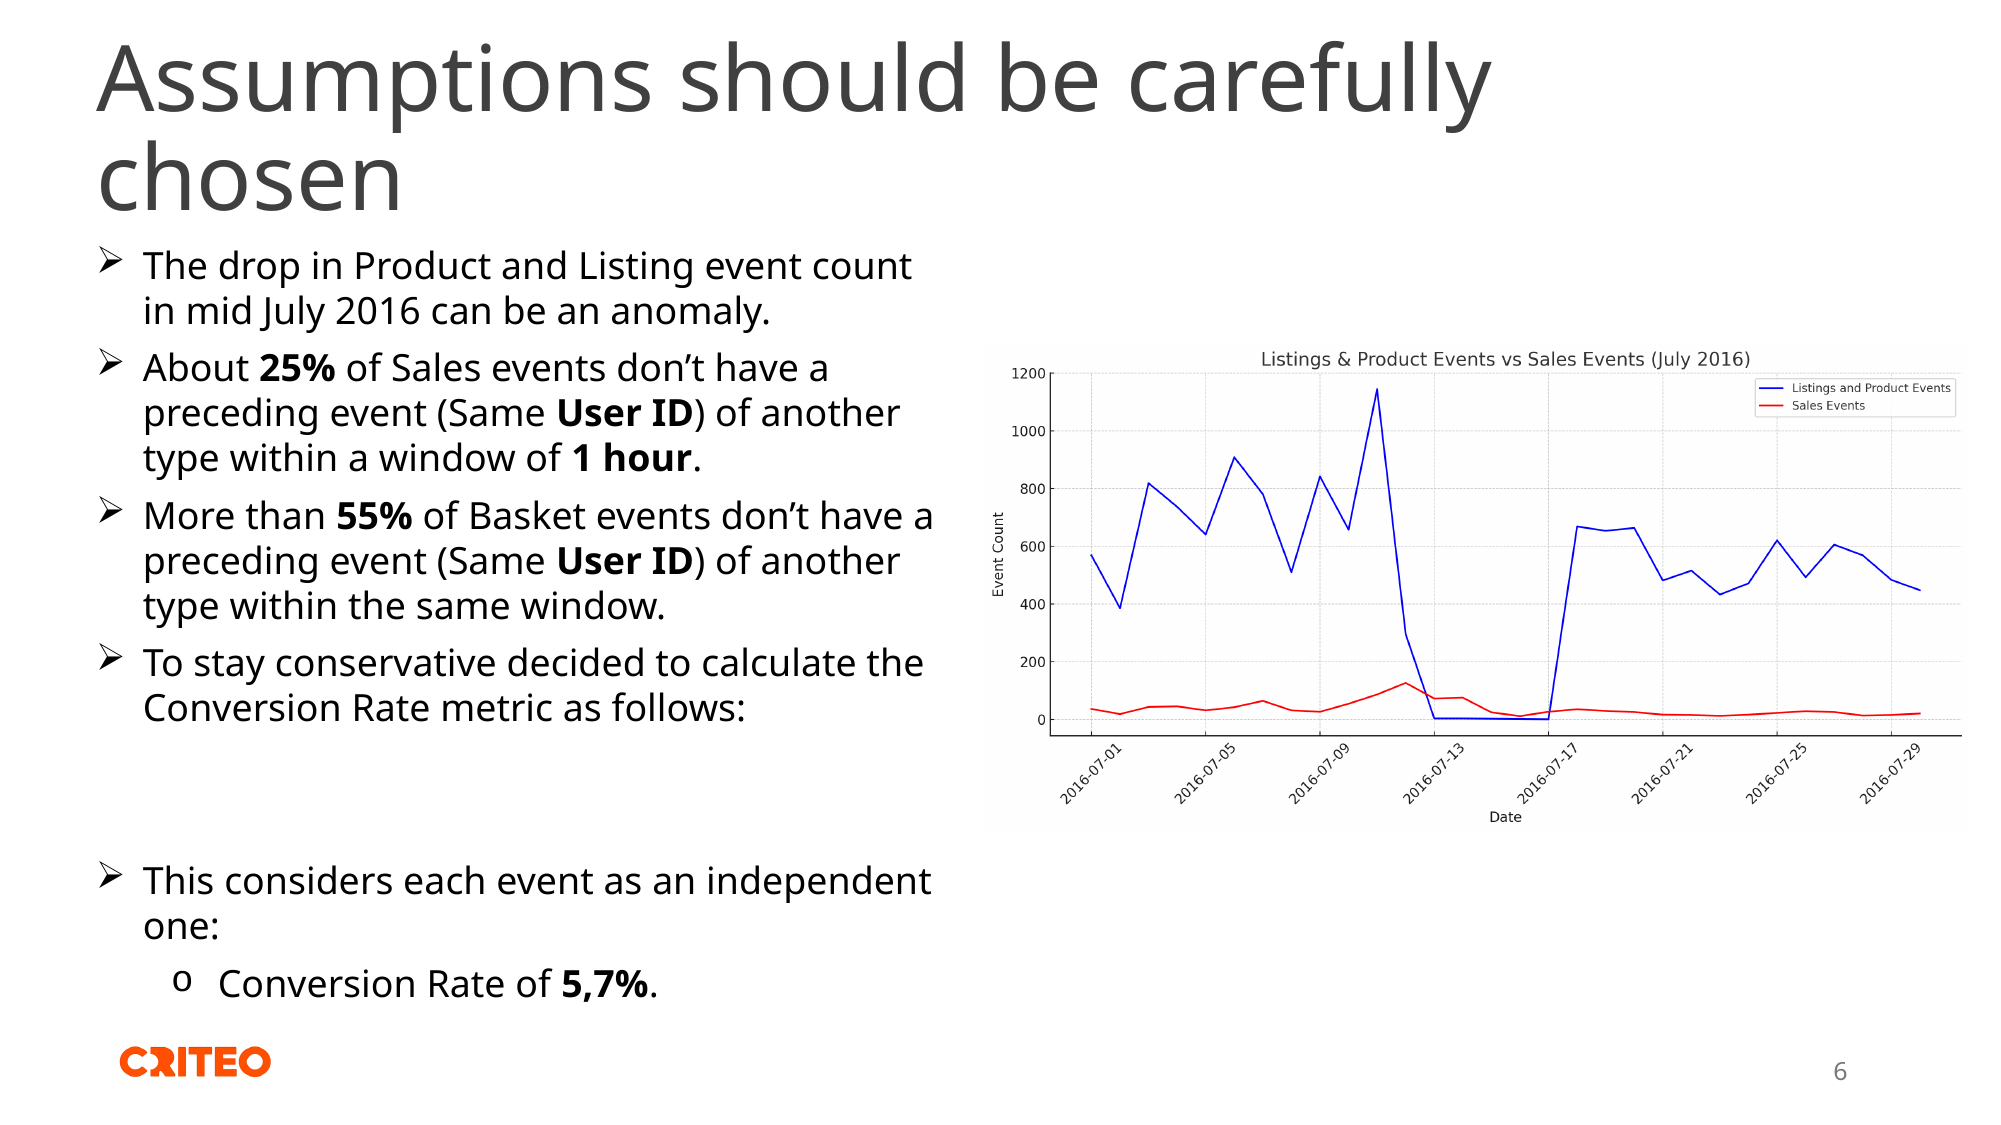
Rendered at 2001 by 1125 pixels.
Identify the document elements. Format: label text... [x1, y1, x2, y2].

slide_number 6 [1412, 1042, 1863, 1103]
title Assumptions should be carefully chosen [81, 22, 1807, 240]
picture [983, 343, 1970, 833]
picture [116, 1020, 274, 1103]
